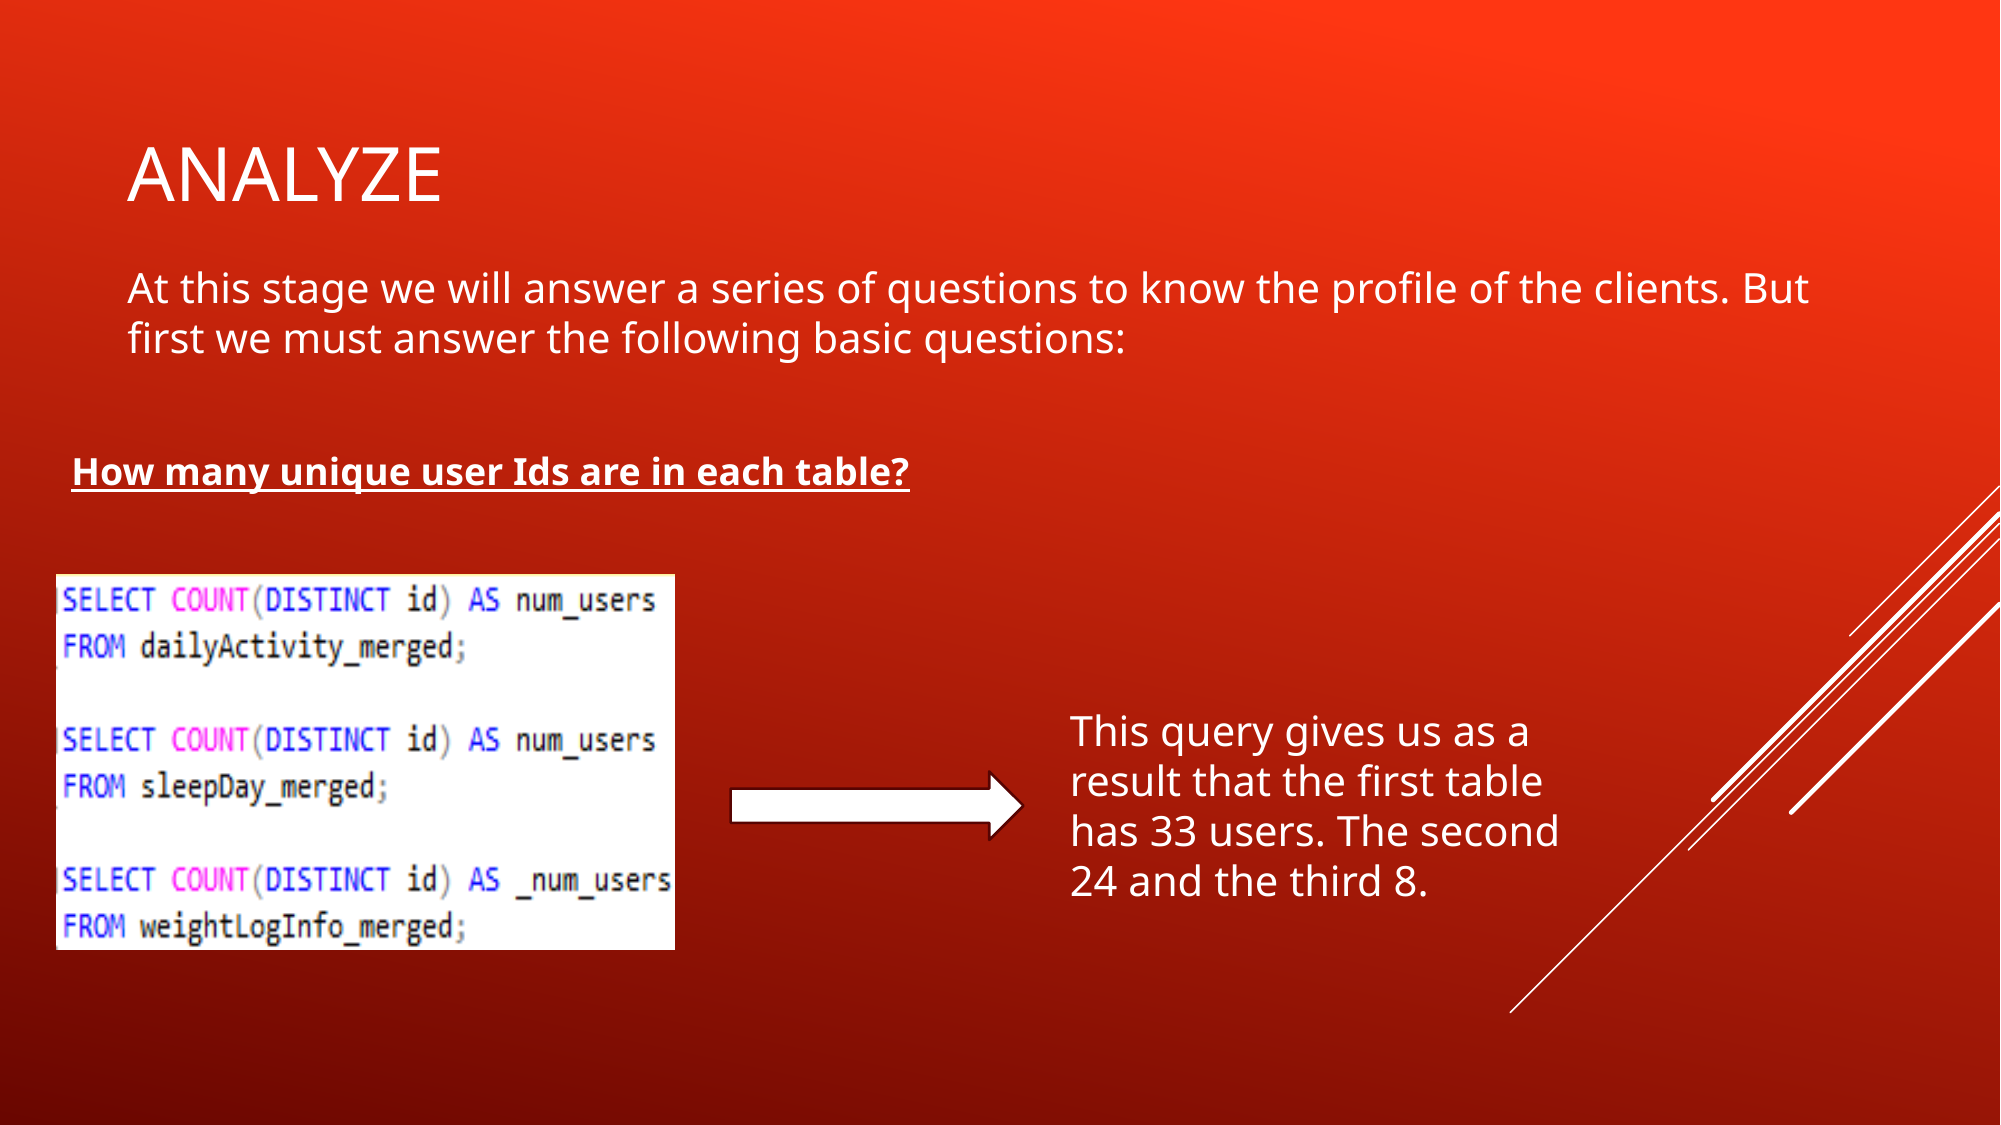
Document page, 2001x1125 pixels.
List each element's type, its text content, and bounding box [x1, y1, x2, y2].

list At this stage we will answer a series of questions to know the profile of the clients. But first we must answer the following basic questions: [112, 264, 1884, 358]
text_box ANALYZE [112, 92, 1513, 250]
text_box [729, 770, 1025, 842]
text_box How many unique user Ids are in each table? [56, 440, 1056, 501]
picture [56, 573, 676, 950]
text_box This query gives us as a result that the first table has 33 users. The second 24 and the third 8. [1055, 697, 1617, 912]
